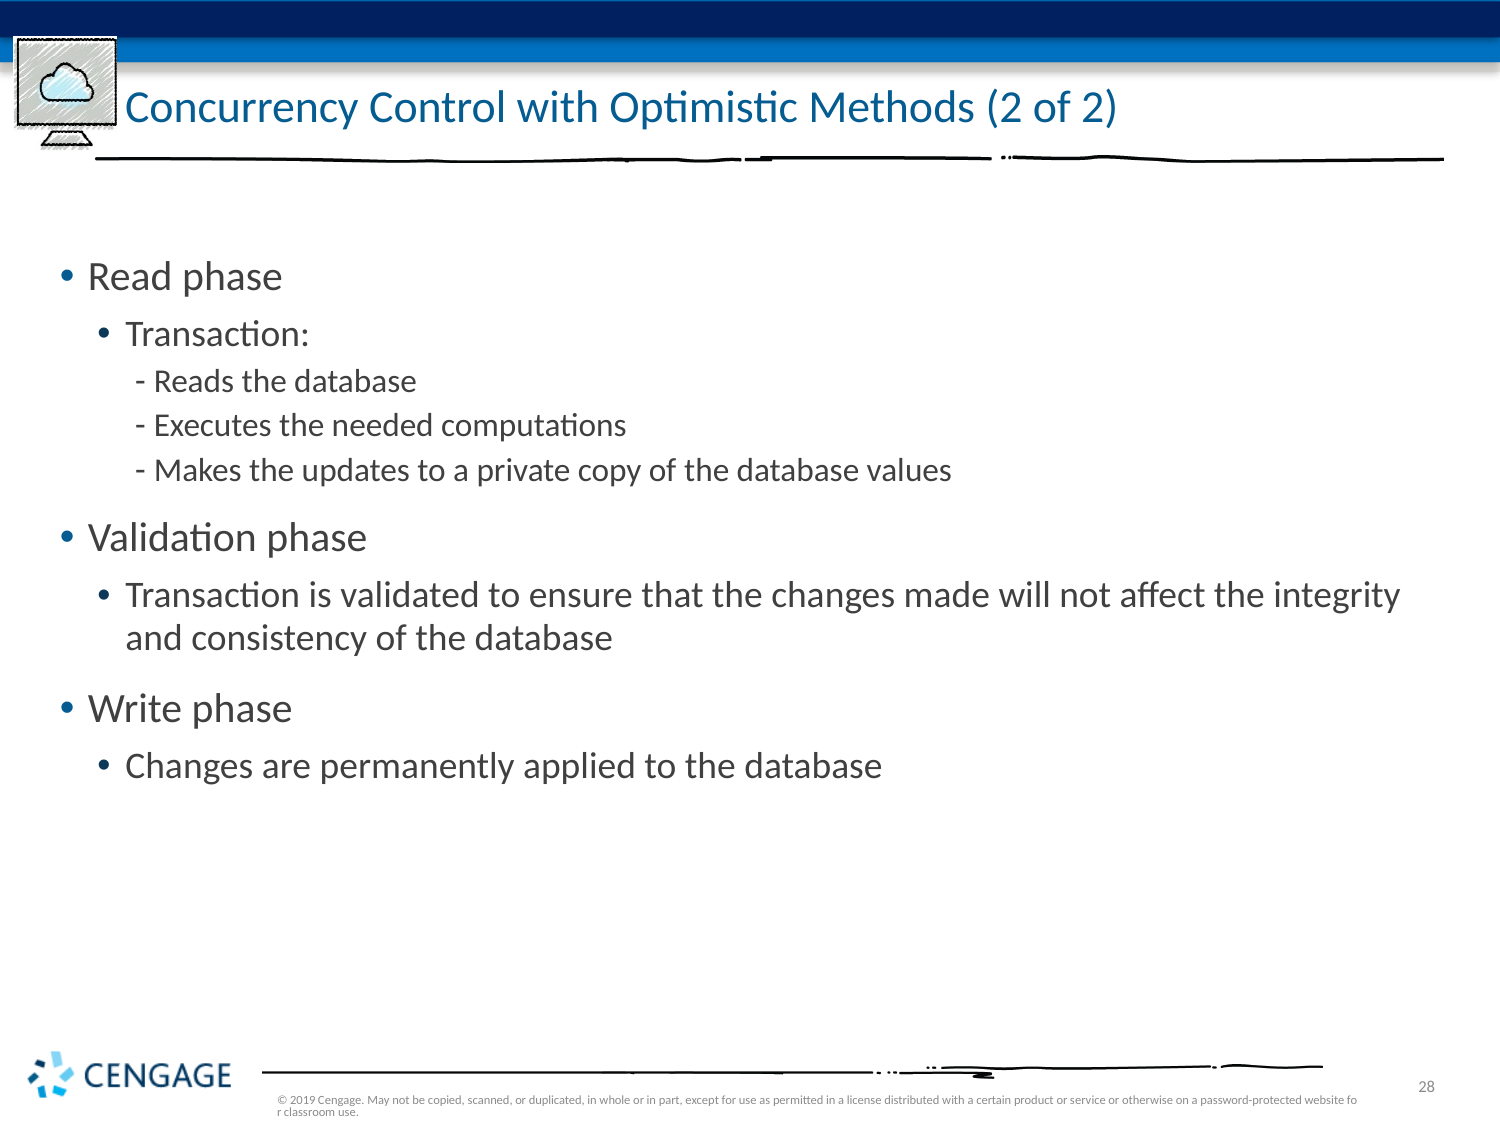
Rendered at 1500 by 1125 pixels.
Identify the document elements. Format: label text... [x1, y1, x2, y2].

footer © 2019 Cengage. May not be copied, scanned, or duplicated, in whole or in part, except for use as permitted in a license distributed with a certain product or service or otherwise on a password-protected website for classroom use. [262, 1079, 1375, 1120]
picture [7, 1037, 59, 1111]
list Read phase Transaction: Reads the database Executes the needed computations Makes the updates to a private copy of the database values Validation phase Transaction is validated to ensure that the changes made will not affect the integrity and consistency of the database Write phase Changes are permanently applied to the database [59, 252, 1441, 1125]
title Concurrency Control with Optimistic Methods (2 of 2) [125, 84, 1442, 132]
picture [95, 155, 1444, 163]
picture [13, 36, 117, 151]
